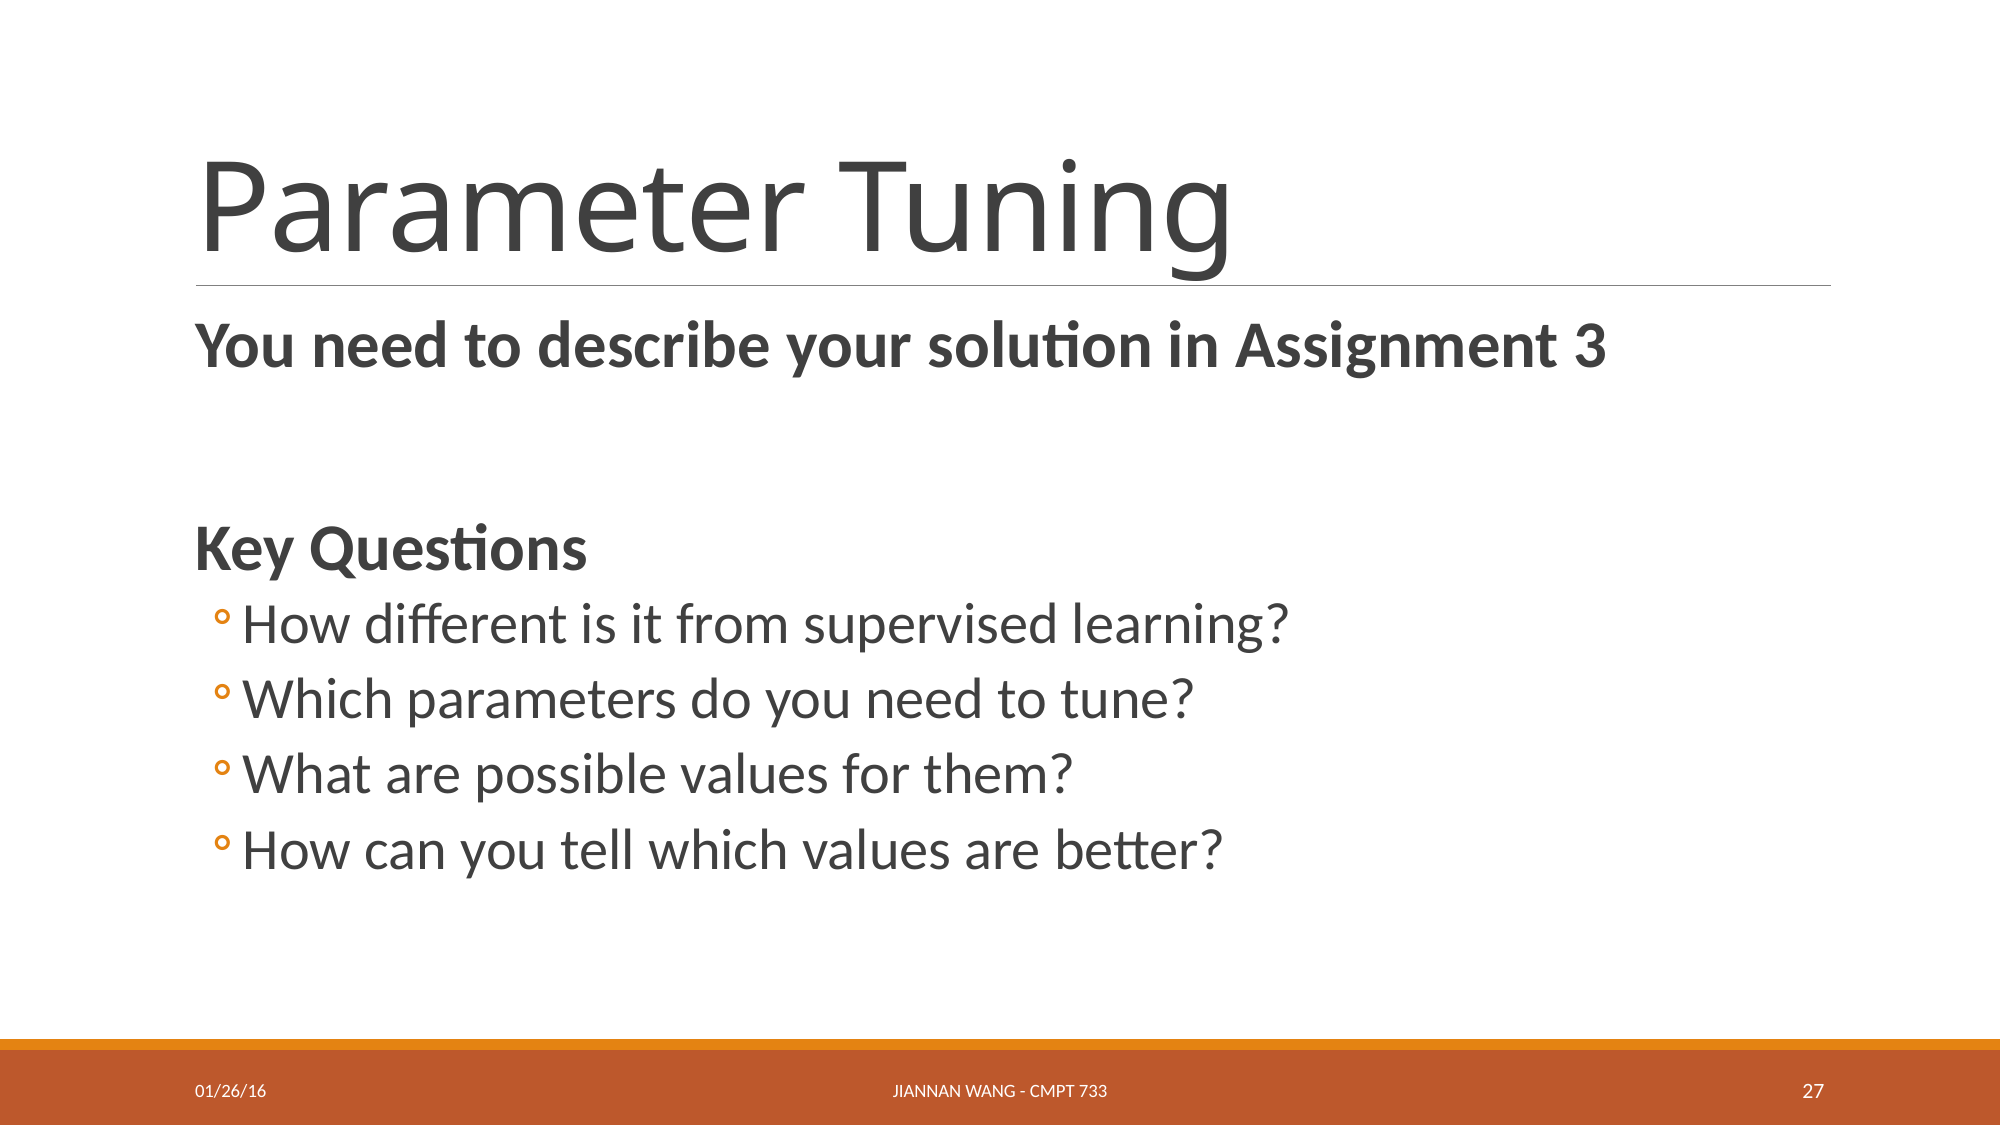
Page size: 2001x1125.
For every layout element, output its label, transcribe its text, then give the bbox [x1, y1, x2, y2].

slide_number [180, 1059, 586, 1120]
title Parameter Tuning [180, 47, 1830, 285]
slide_number 27 [1624, 1059, 1840, 1120]
list You need to describe your solution in Assignment 3 Key Questions How different is it from supervised learning? Which parameters do you need to tune? What are possible values for them? How can you tell which values are better? [180, 302, 1830, 963]
footer Jiannan Wang - CMPT 733 [604, 1059, 1396, 1120]
